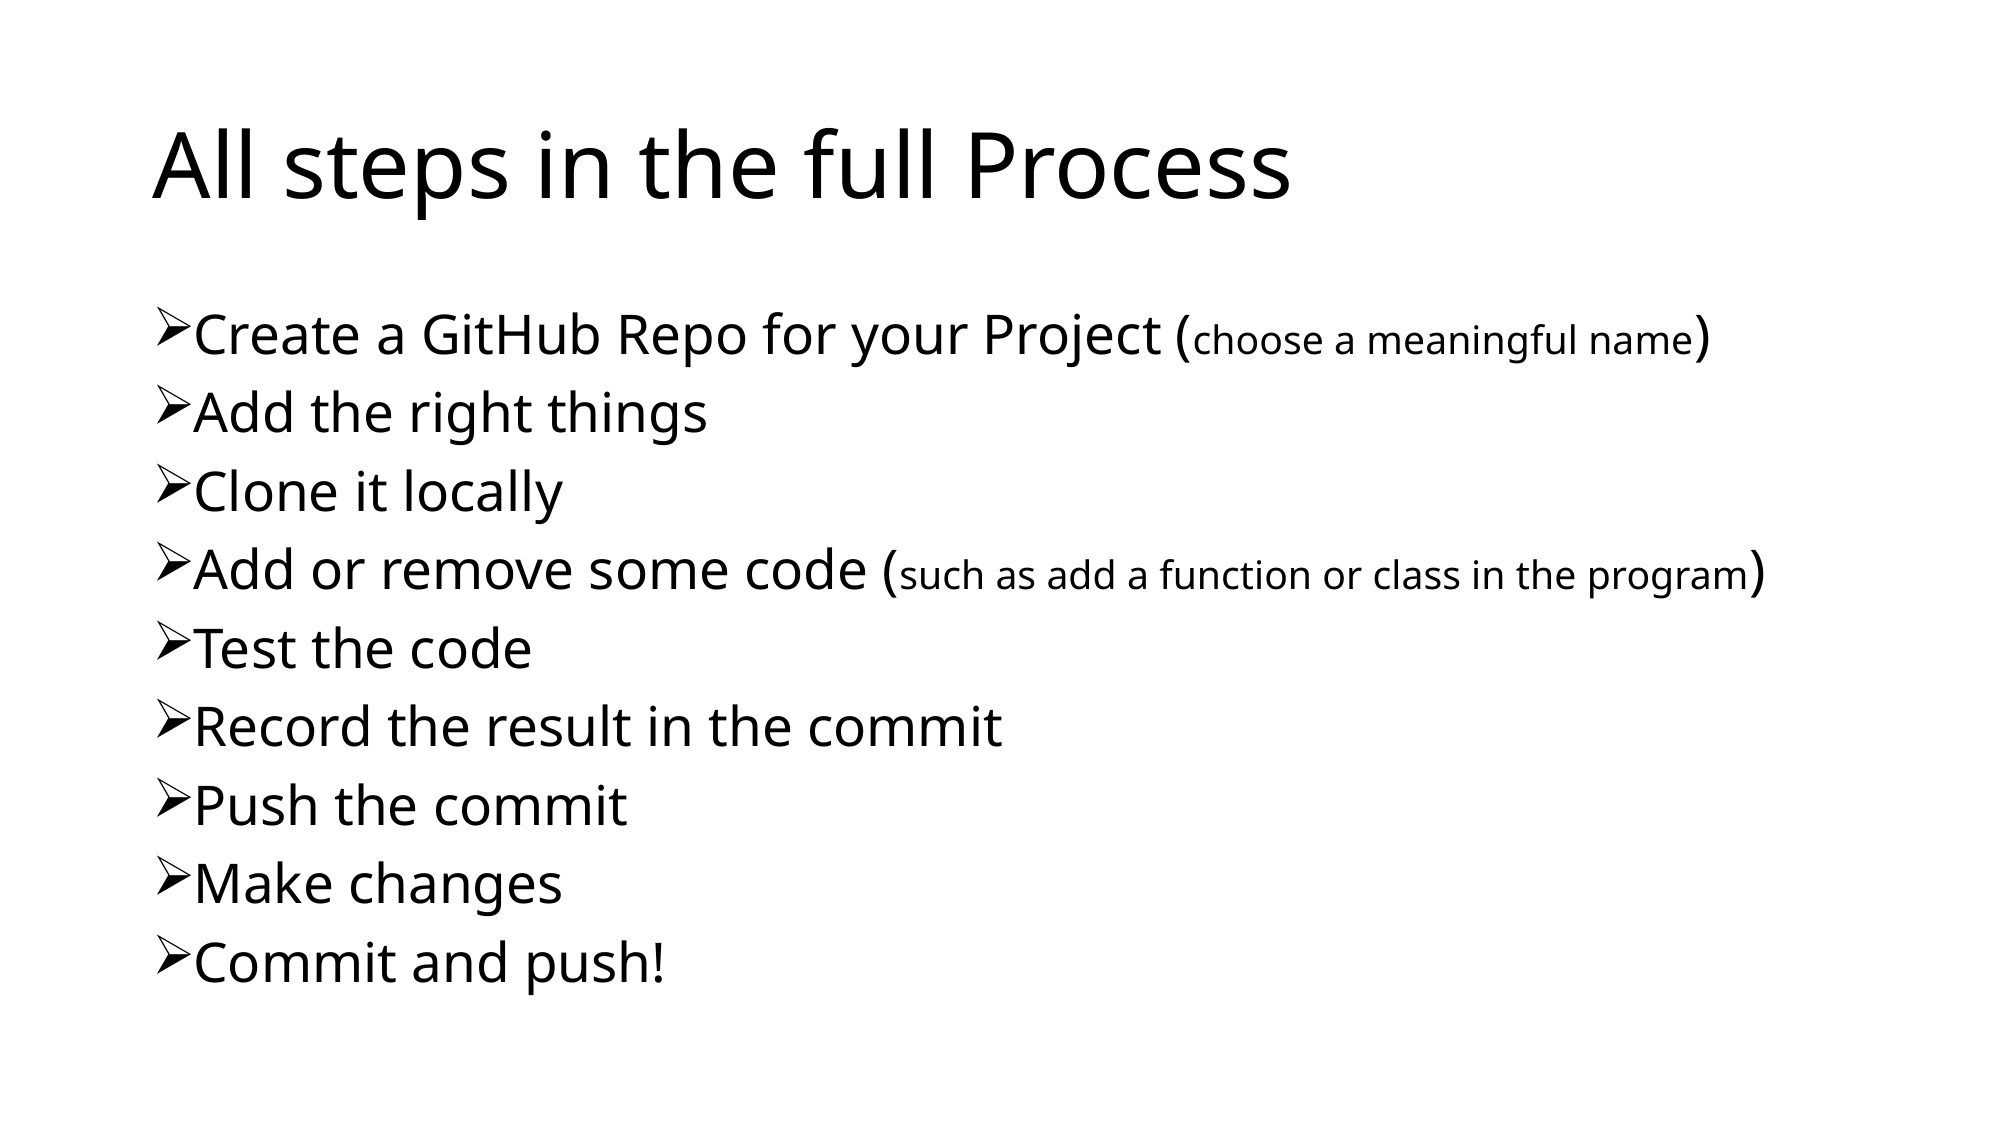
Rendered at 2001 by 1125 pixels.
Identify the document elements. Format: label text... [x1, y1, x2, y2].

list Create a GitHub Repo for your Project (choose a meaningful name) Add the right things Clone it locally Add or remove some code (such as add a function or class in the program) Test the code Record the result in the commit Push the commit Make changes Commit and push! [137, 299, 1863, 1014]
title All steps in the full Process [137, 59, 1863, 278]
